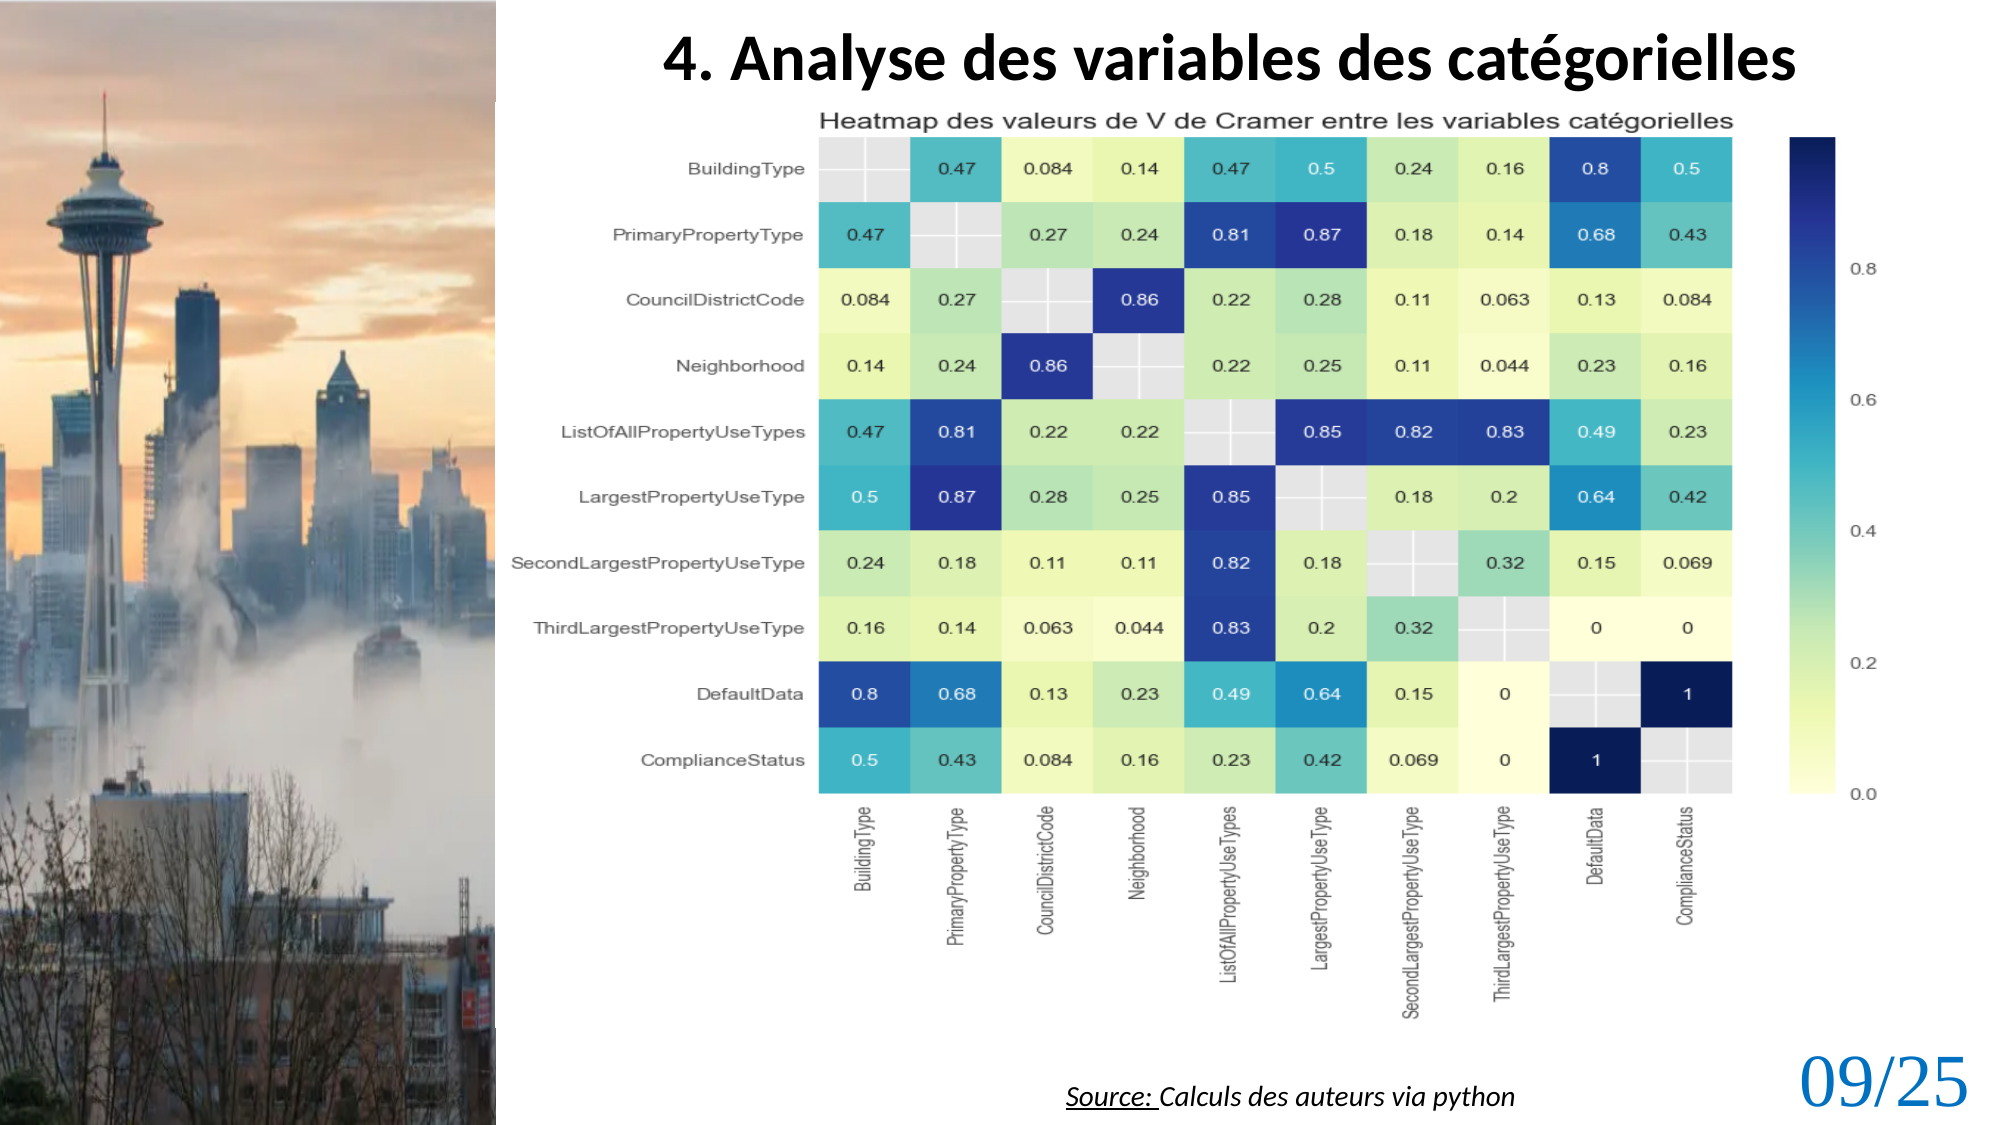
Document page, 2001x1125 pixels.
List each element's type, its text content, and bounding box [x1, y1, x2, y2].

text_box 4. Analyse des variables des catégorielles [648, 6, 1853, 102]
text_box Source: Calculs des auteurs via python [1035, 1057, 1547, 1125]
text_box 09/25 [1784, 1023, 2000, 1125]
picture [0, 0, 1893, 1125]
